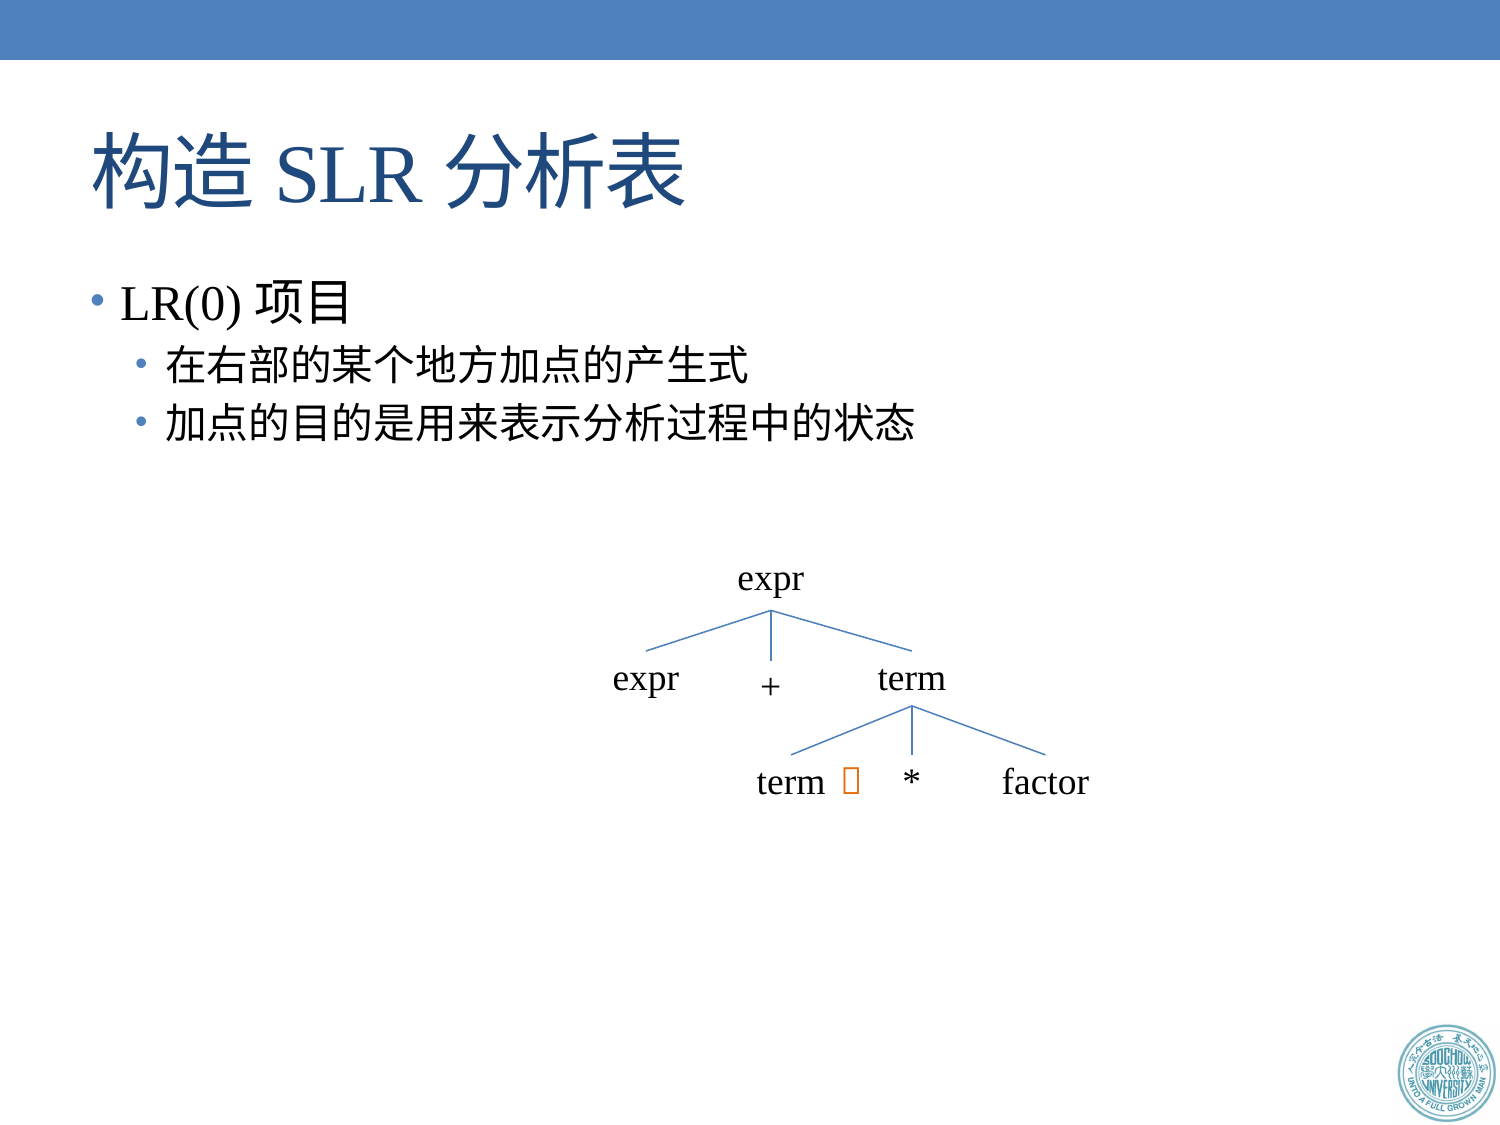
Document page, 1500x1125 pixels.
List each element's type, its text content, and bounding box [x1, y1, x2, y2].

title 构造SLR分析表 [75, 87, 1425, 250]
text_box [597, 550, 1094, 810]
list LR(0)项目 在右部的某个地方加点的产生式 加点的目的是用来表示分析过程中的状态 [75, 262, 1425, 1063]
